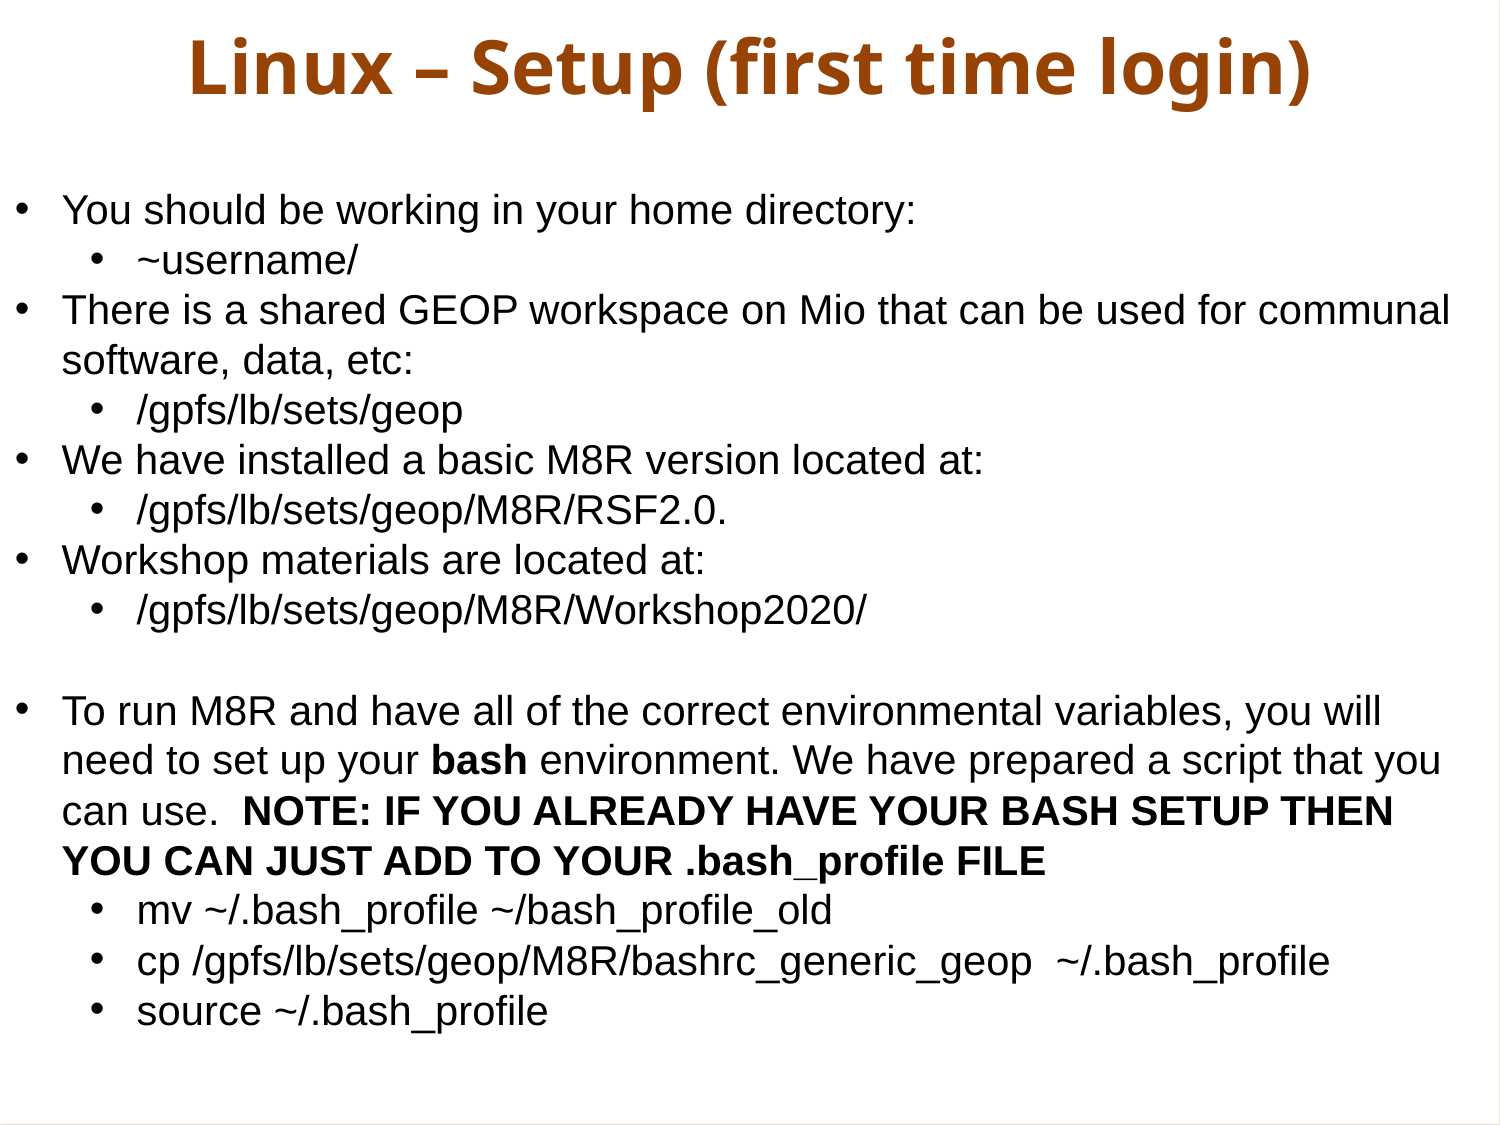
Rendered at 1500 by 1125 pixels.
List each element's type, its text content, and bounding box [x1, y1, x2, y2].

text_box You should be working in your home directory: ~username/ There is a shared GEOP workspace on Mio that can be used for communal software, data, etc: /gpfs/lb/sets/geop We have installed a basic M8R version located at: /gpfs/lb/sets/geop/M8R/RSF2.0. Workshop materials are located at: /gpfs/lb/sets/geop/M8R/Workshop2020/ To run M8R and have all of the correct environmental variables, you will need to set up your bash environment. We have prepared a script that you can use. NOTE: IF YOU ALREADY HAVE YOUR BASH SETUP THEN YOU CAN JUST ADD TO YOUR .bash_profile FILE mv ~/.bash_profile ~/bash_profile_old cp /gpfs/lb/sets/geop/M8R/bashrc_generic_geop ~/.bash_profile source ~/.bash_profile [0, 175, 1500, 1057]
text_box Linux – Setup (first time login) [0, 0, 1500, 129]
